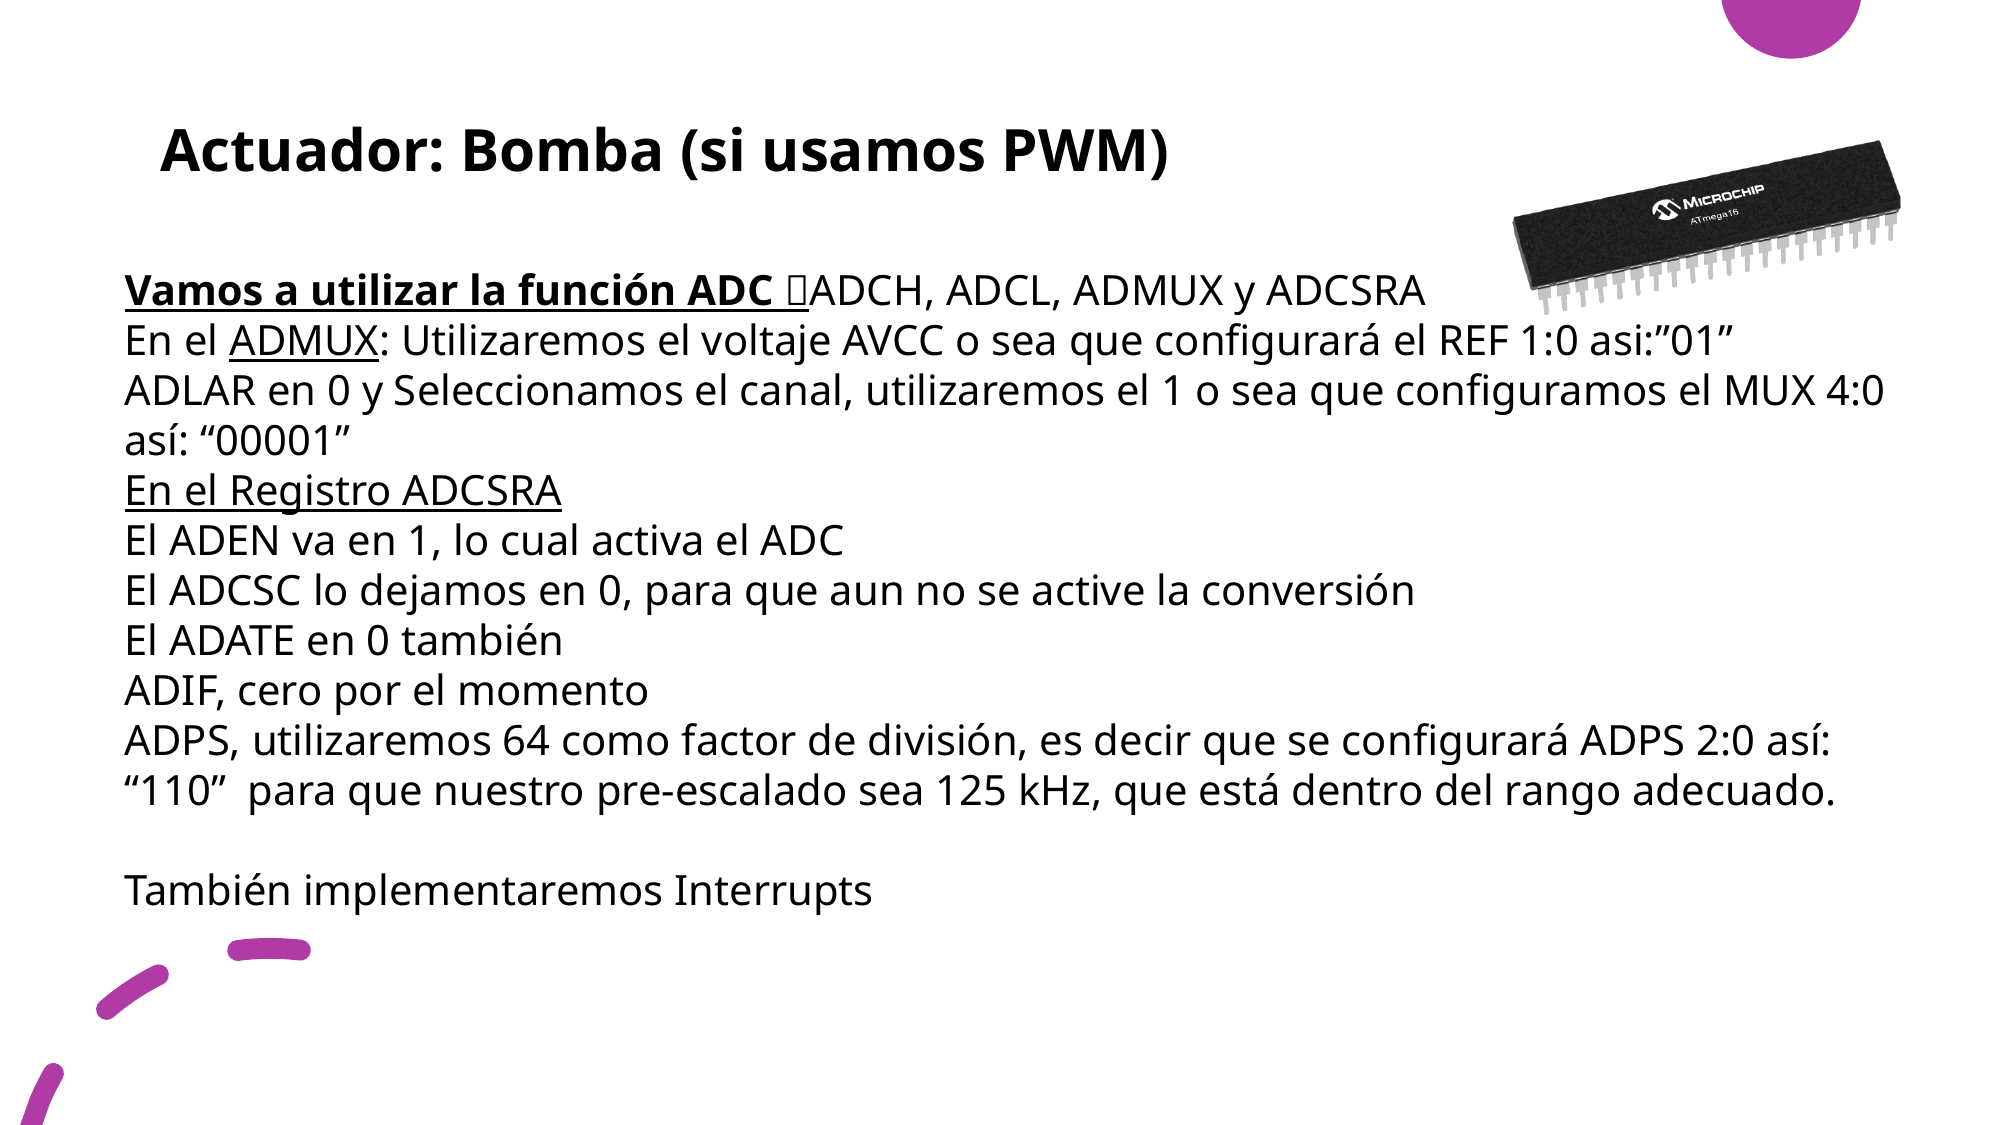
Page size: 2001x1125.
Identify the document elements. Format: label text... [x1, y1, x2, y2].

text_box Actuador: Bomba (si usamos PWM) [145, 105, 1196, 236]
text_box Vamos a utilizar la función ADC ADCH, ADCL, ADMUX y ADCSRA En el ADMUX: Utilizaremos el voltaje AVCC o sea que configurará el REF 1:0 asi:”01” ADLAR en 0 y Seleccionamos el canal, utilizaremos el 1 o sea que configuramos el MUX 4:0 así: “00001” En el Registro ADCSRA El ADEN va en 1, lo cual activa el ADC El ADCSC lo dejamos en 0, para que aun no se active la conversión El ADATE en 0 también ADIF, cero por el momento ADPS, utilizaremos 64 como factor de división, es decir que se configurará ADPS 2:0 así: “110” para que nuestro pre-escalado sea 125 kHz, que está dentro del rango adecuado. También implementaremos Interrupts [109, 211, 1915, 1012]
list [1512, 140, 1901, 315]
